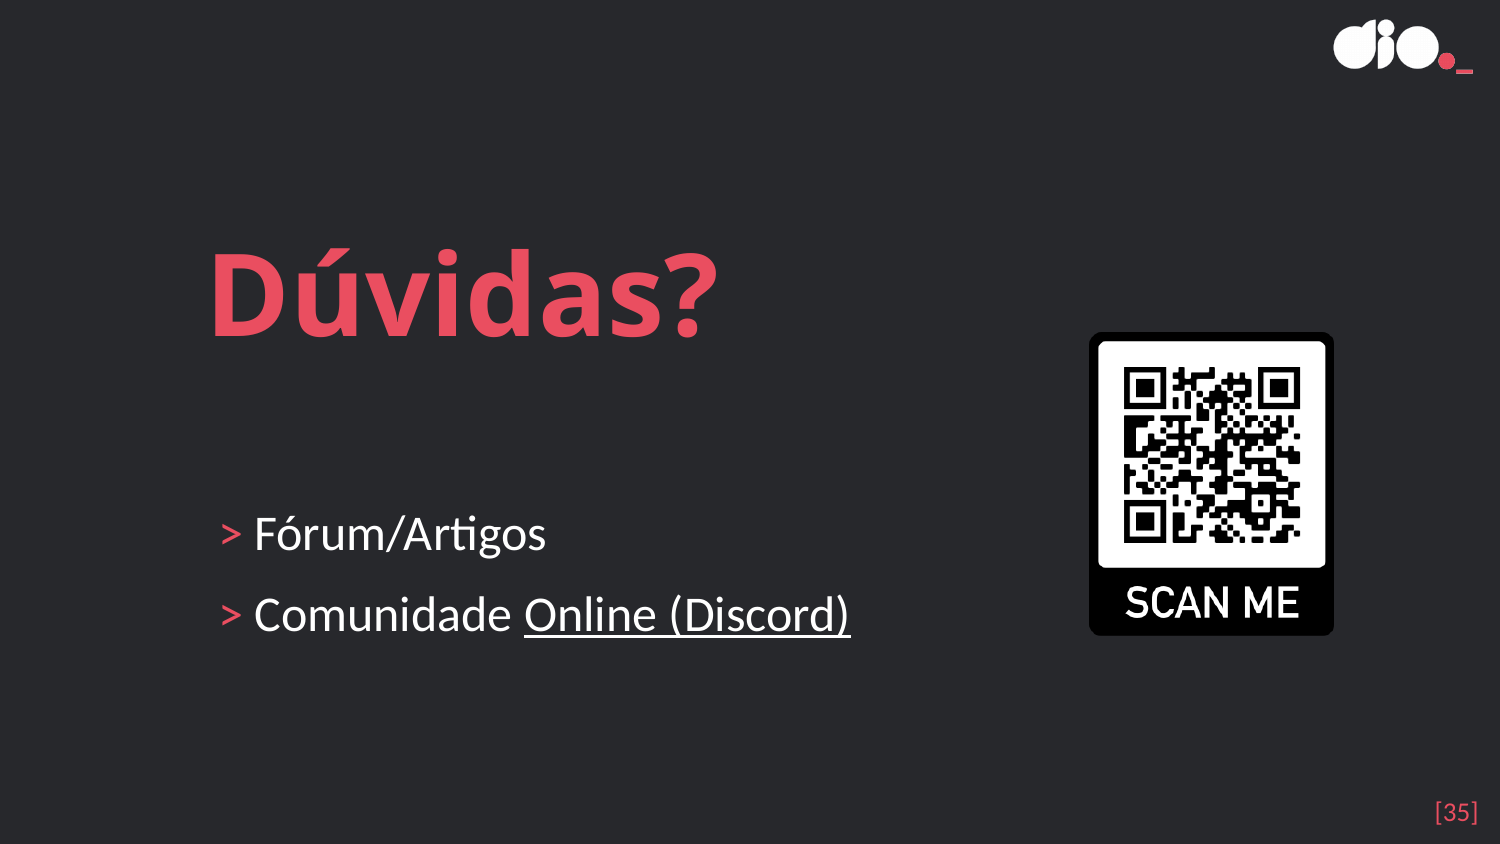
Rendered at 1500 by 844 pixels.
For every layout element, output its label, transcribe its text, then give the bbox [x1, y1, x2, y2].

picture [1332, 19, 1474, 75]
picture [1089, 332, 1334, 636]
text_box Dúvidas? [190, 215, 1270, 366]
slide_number [35] [1403, 779, 1494, 844]
text_box > Fórum/Artigos > Comunidade Online (Discord) [190, 485, 920, 636]
